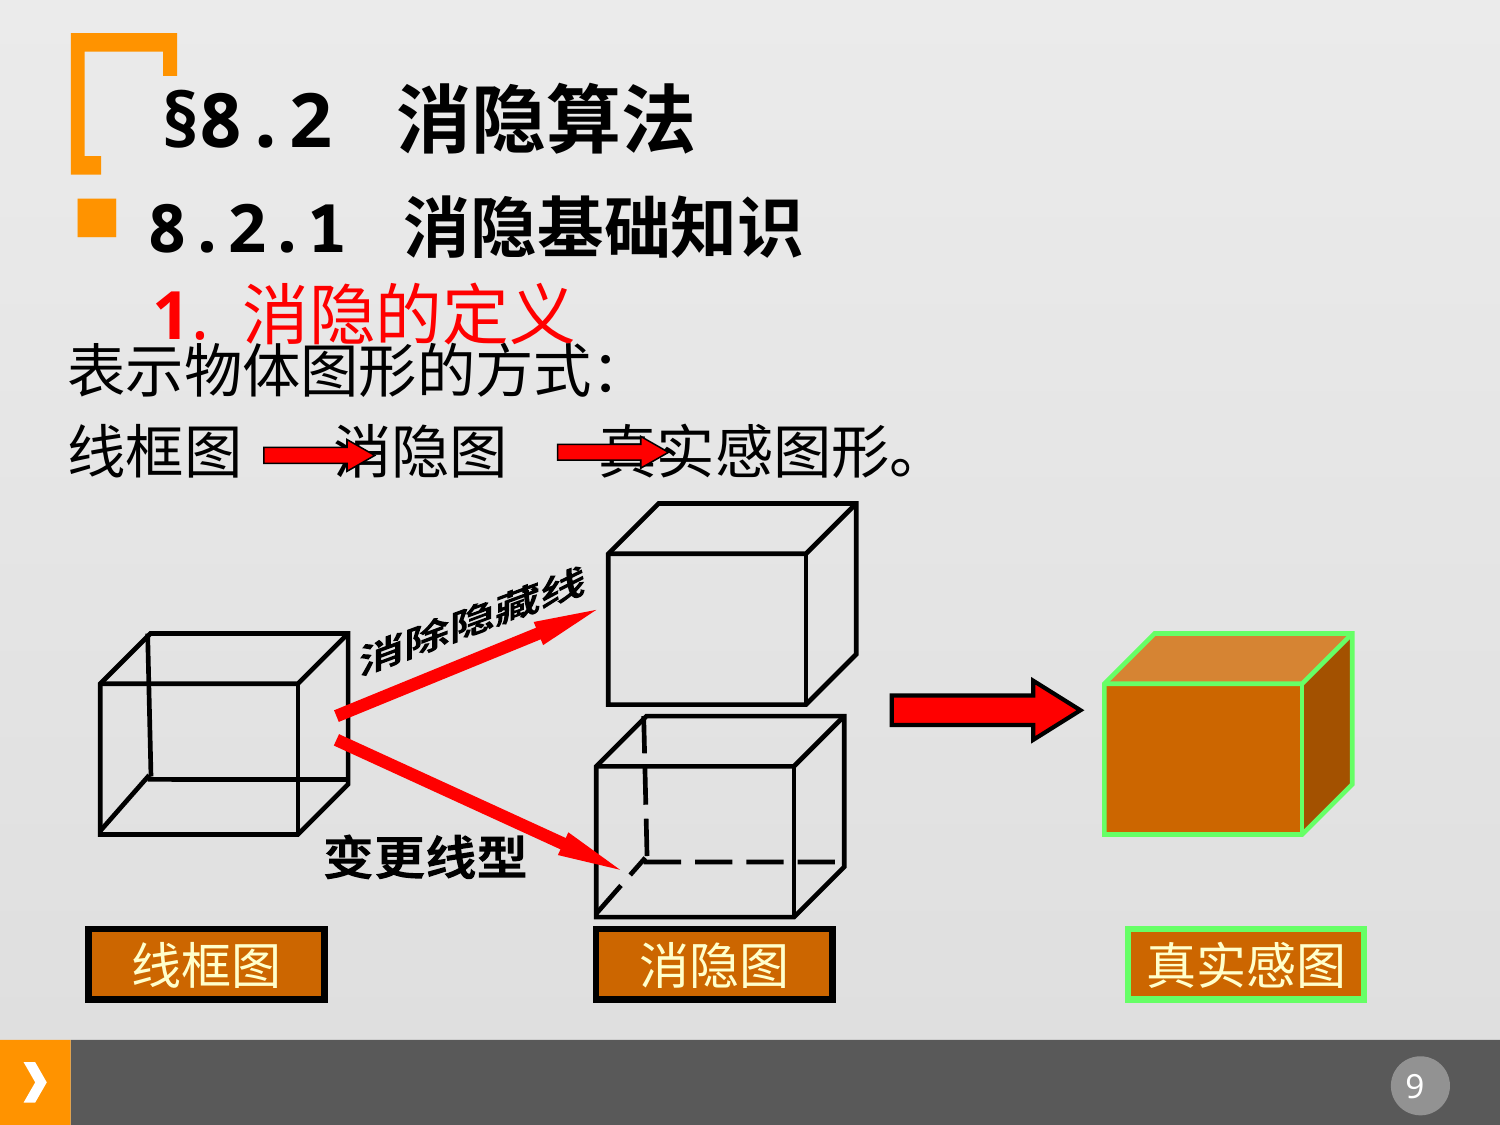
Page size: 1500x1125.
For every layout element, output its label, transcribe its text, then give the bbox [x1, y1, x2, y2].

text_box [891, 680, 1081, 740]
text_box [557, 436, 669, 469]
text_box [263, 439, 375, 472]
text_box 表示物体图形的方式： 线框图 消隐图 真实感图形。 [0, 326, 1500, 504]
text_box §8.2 消隐算法 [147, 64, 1453, 170]
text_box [324, 739, 621, 880]
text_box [336, 562, 597, 717]
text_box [1104, 633, 1365, 1000]
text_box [88, 633, 349, 1000]
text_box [596, 503, 857, 1000]
text_box 8.2.1 消隐基础知识 1. 消隐的定义 [58, 178, 875, 326]
